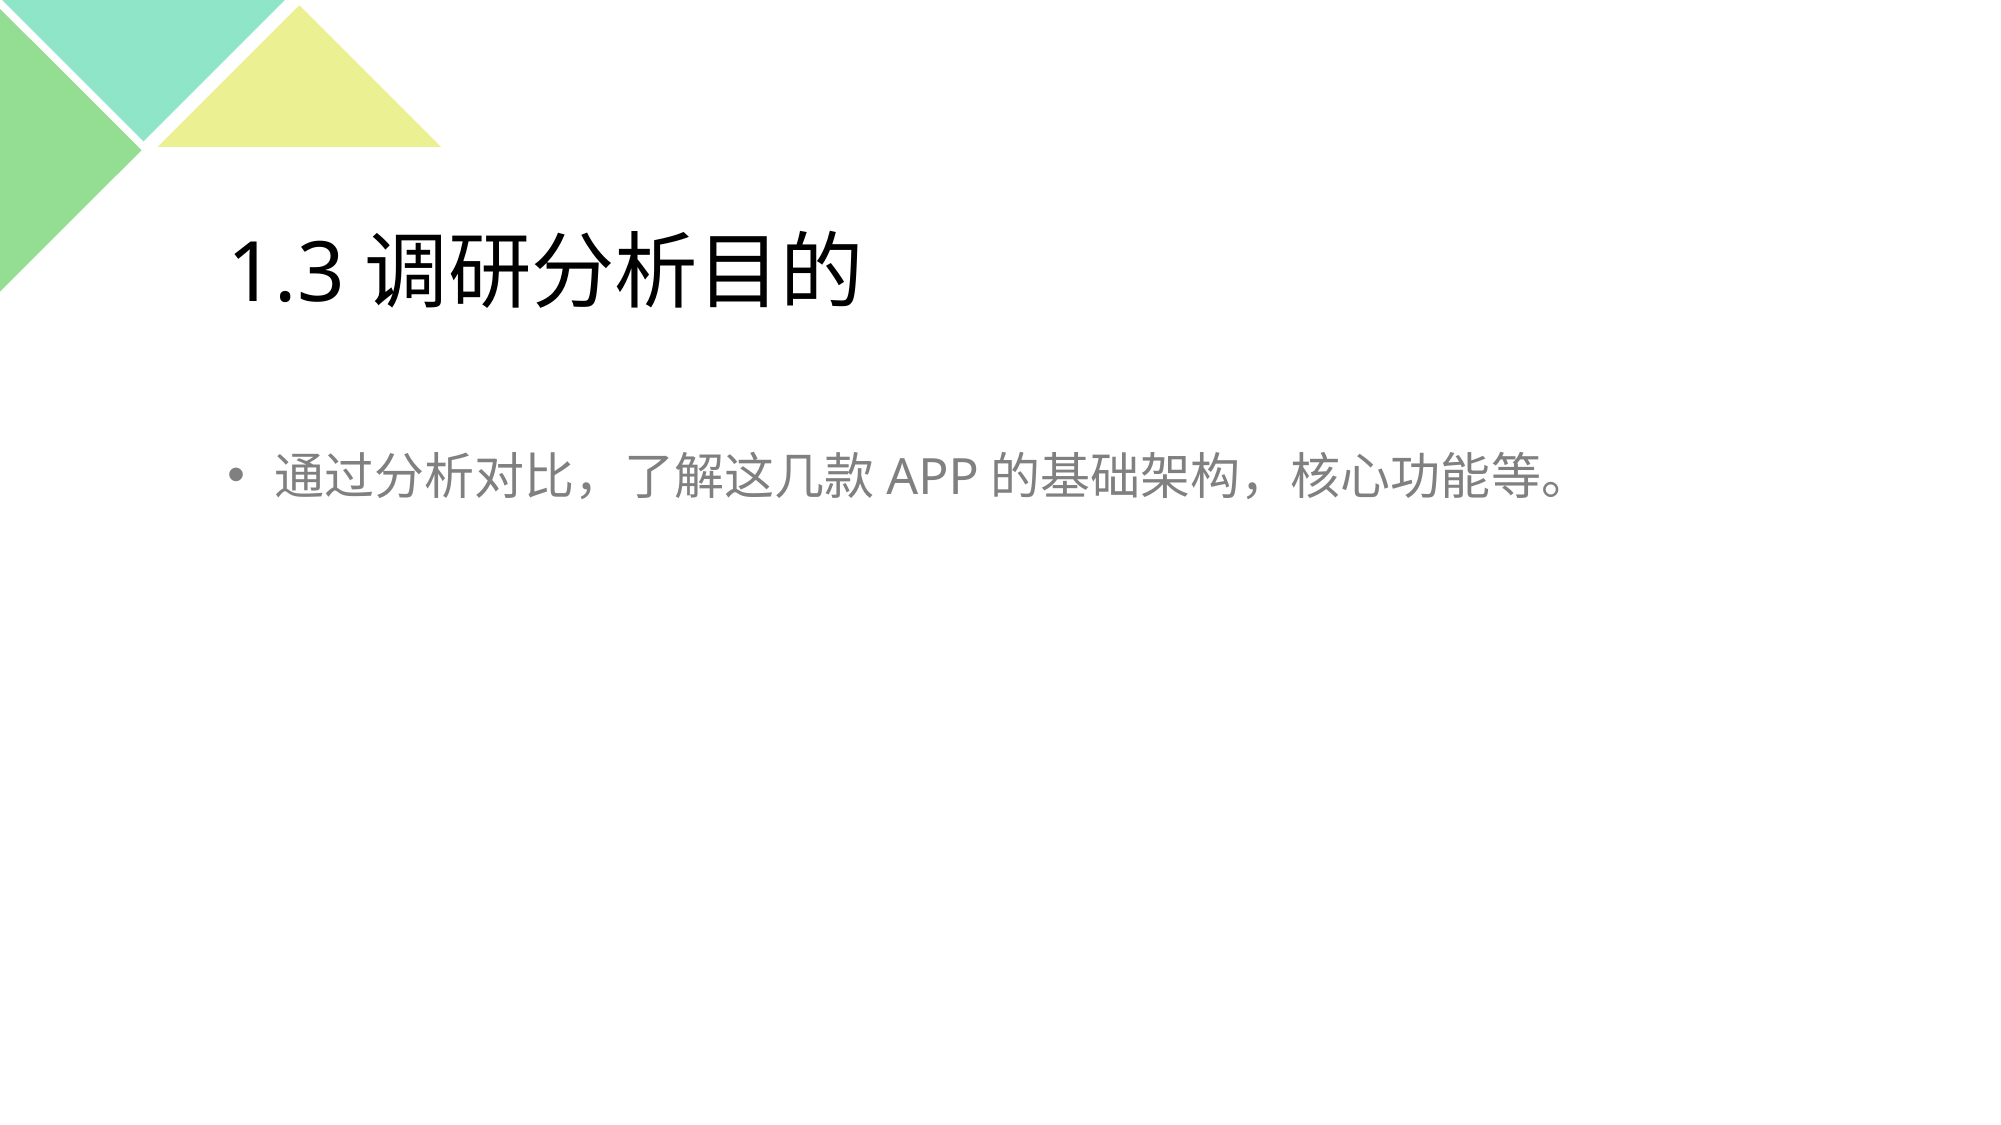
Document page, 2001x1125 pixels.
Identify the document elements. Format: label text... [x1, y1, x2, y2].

list 通过分析对比，了解这几款APP的基础架构，核心功能等。 [212, 424, 1914, 565]
title 1.3调研分析目的 [212, 208, 1851, 327]
